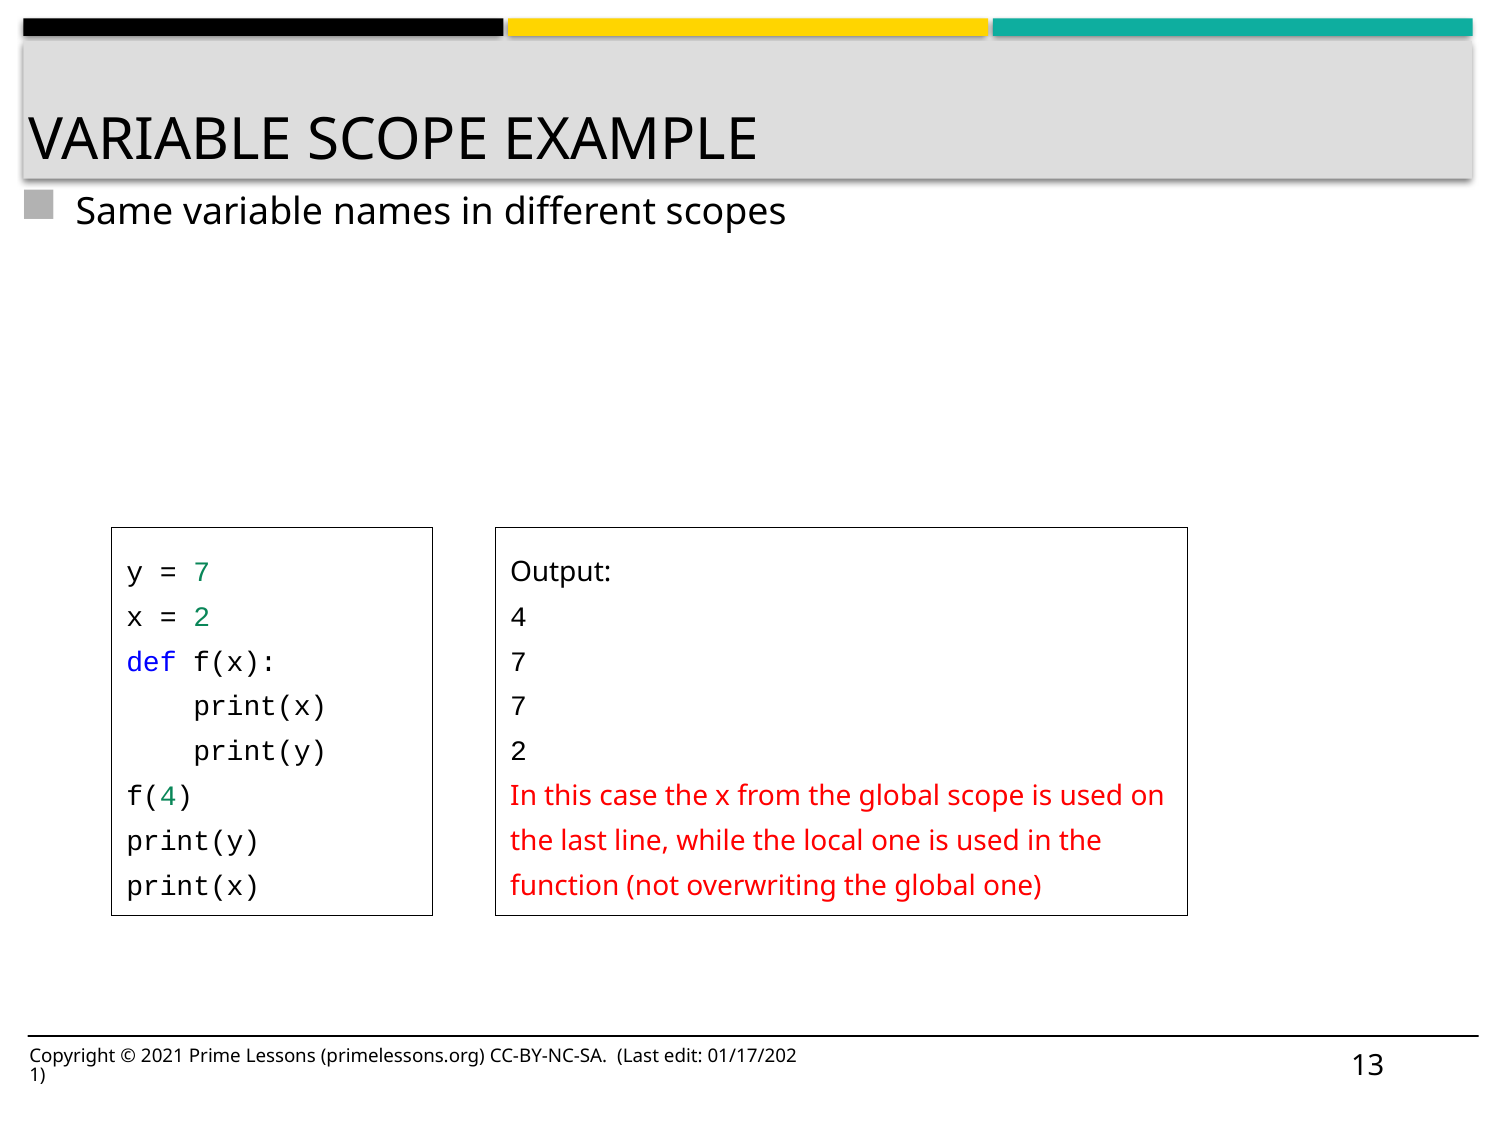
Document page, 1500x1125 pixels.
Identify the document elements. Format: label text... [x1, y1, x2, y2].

text_box y = 7 x = 2 def f(x): print(x) print(y) f(4) print(y) print(x) [111, 527, 433, 916]
slide_number 13 [1351, 1036, 1478, 1097]
title Variable Scope Example [28, 48, 1464, 172]
list Same variable names in different scopes [25, 187, 1475, 1021]
text_box Output: 4 7 7 2 In this case the x from the global scope is used on the last line, while the local one is used in the function (not overwriting the global one) [495, 527, 1188, 916]
footer Copyright © 2021 Prime Lessons (primelessons.org) CC-BY-NC-SA. (Last edit: 01/17/2021) [14, 1036, 814, 1097]
